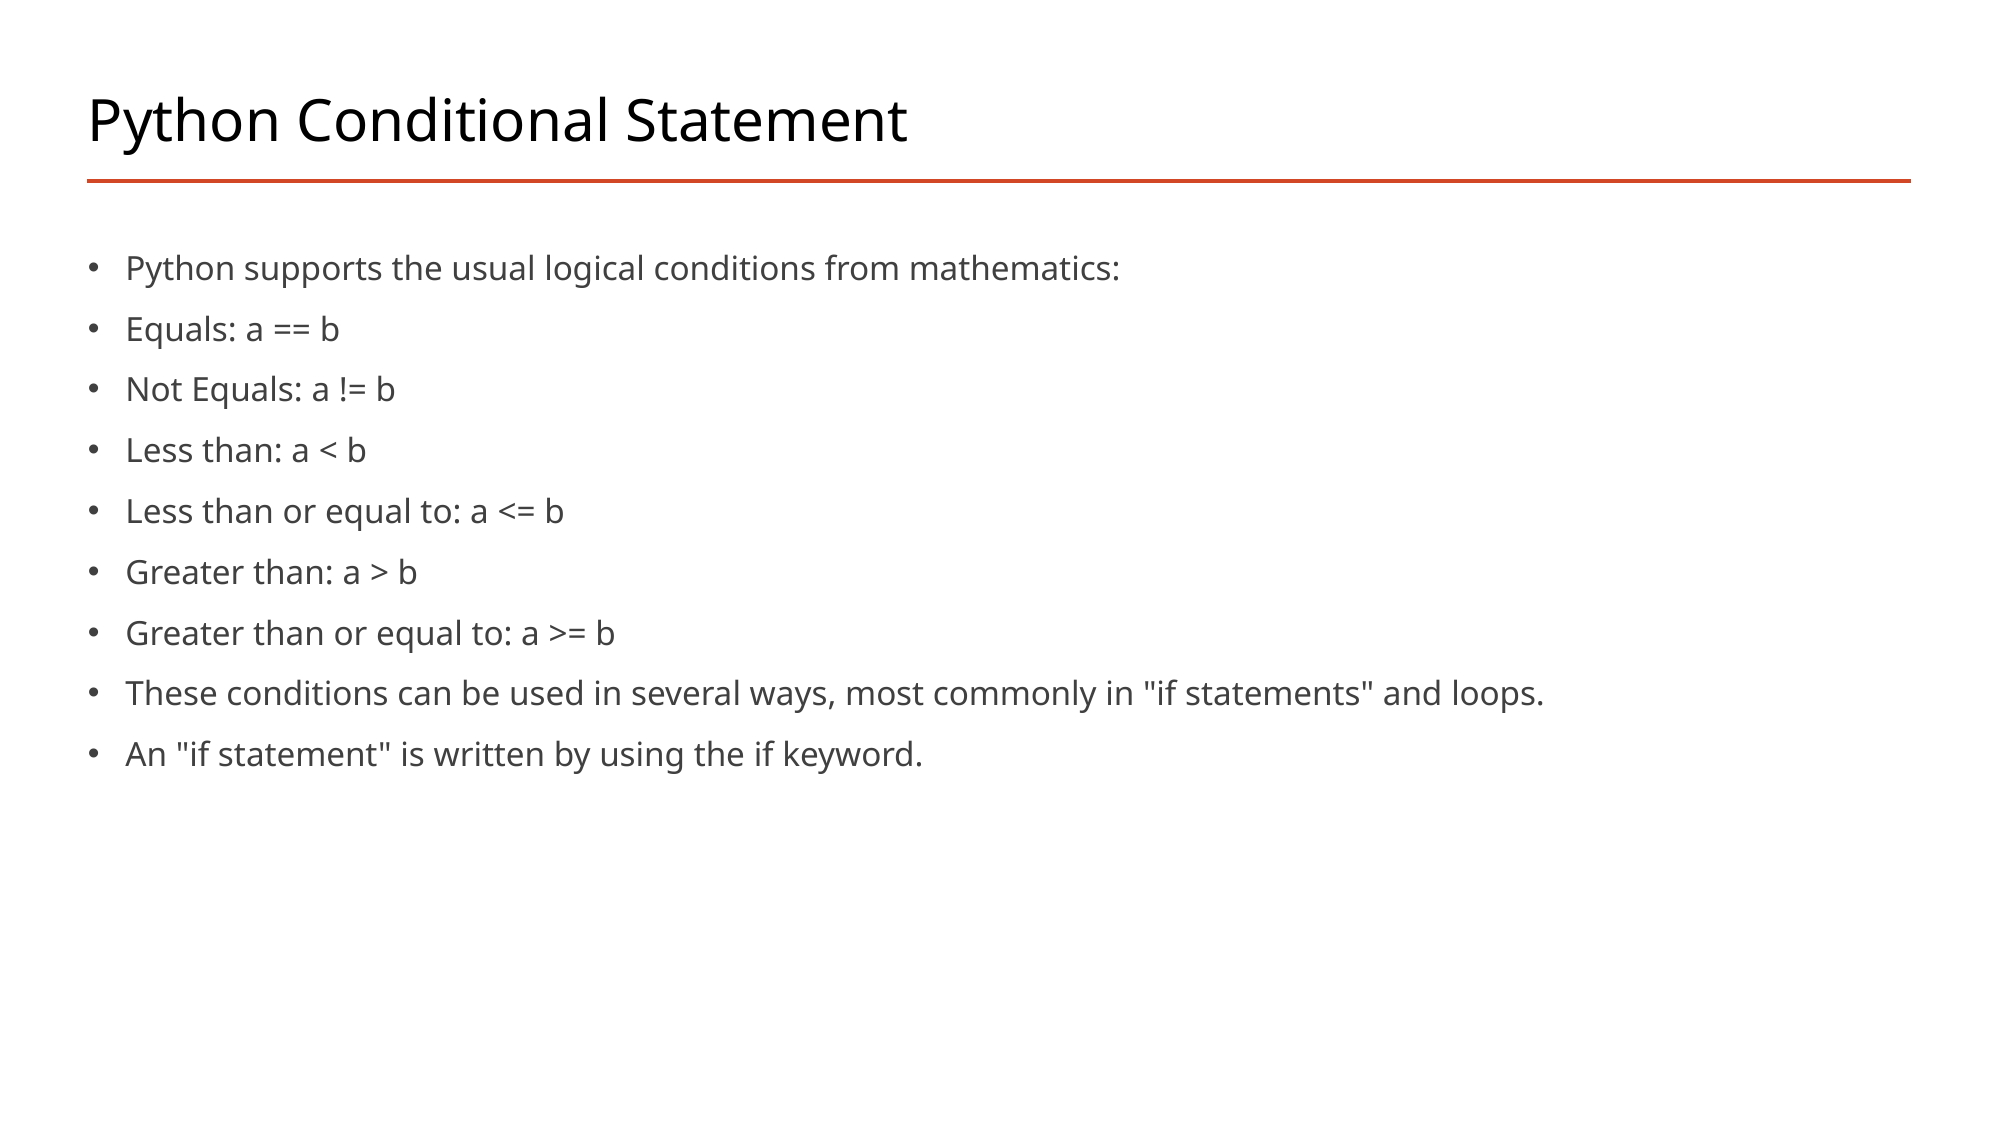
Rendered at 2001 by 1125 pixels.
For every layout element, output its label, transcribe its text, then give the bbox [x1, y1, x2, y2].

list Python supports the usual logical conditions from mathematics: Equals: a == b Not Equals: a != b Less than: a < b Less than or equal to: a <= b Greater than: a > b Greater than or equal to: a >= b These conditions can be used in several ways, most commonly in "if statements" and loops. An "if statement" is written by using the if keyword. [72, 239, 1885, 1035]
title Python Conditional Statement [72, 70, 1574, 176]
